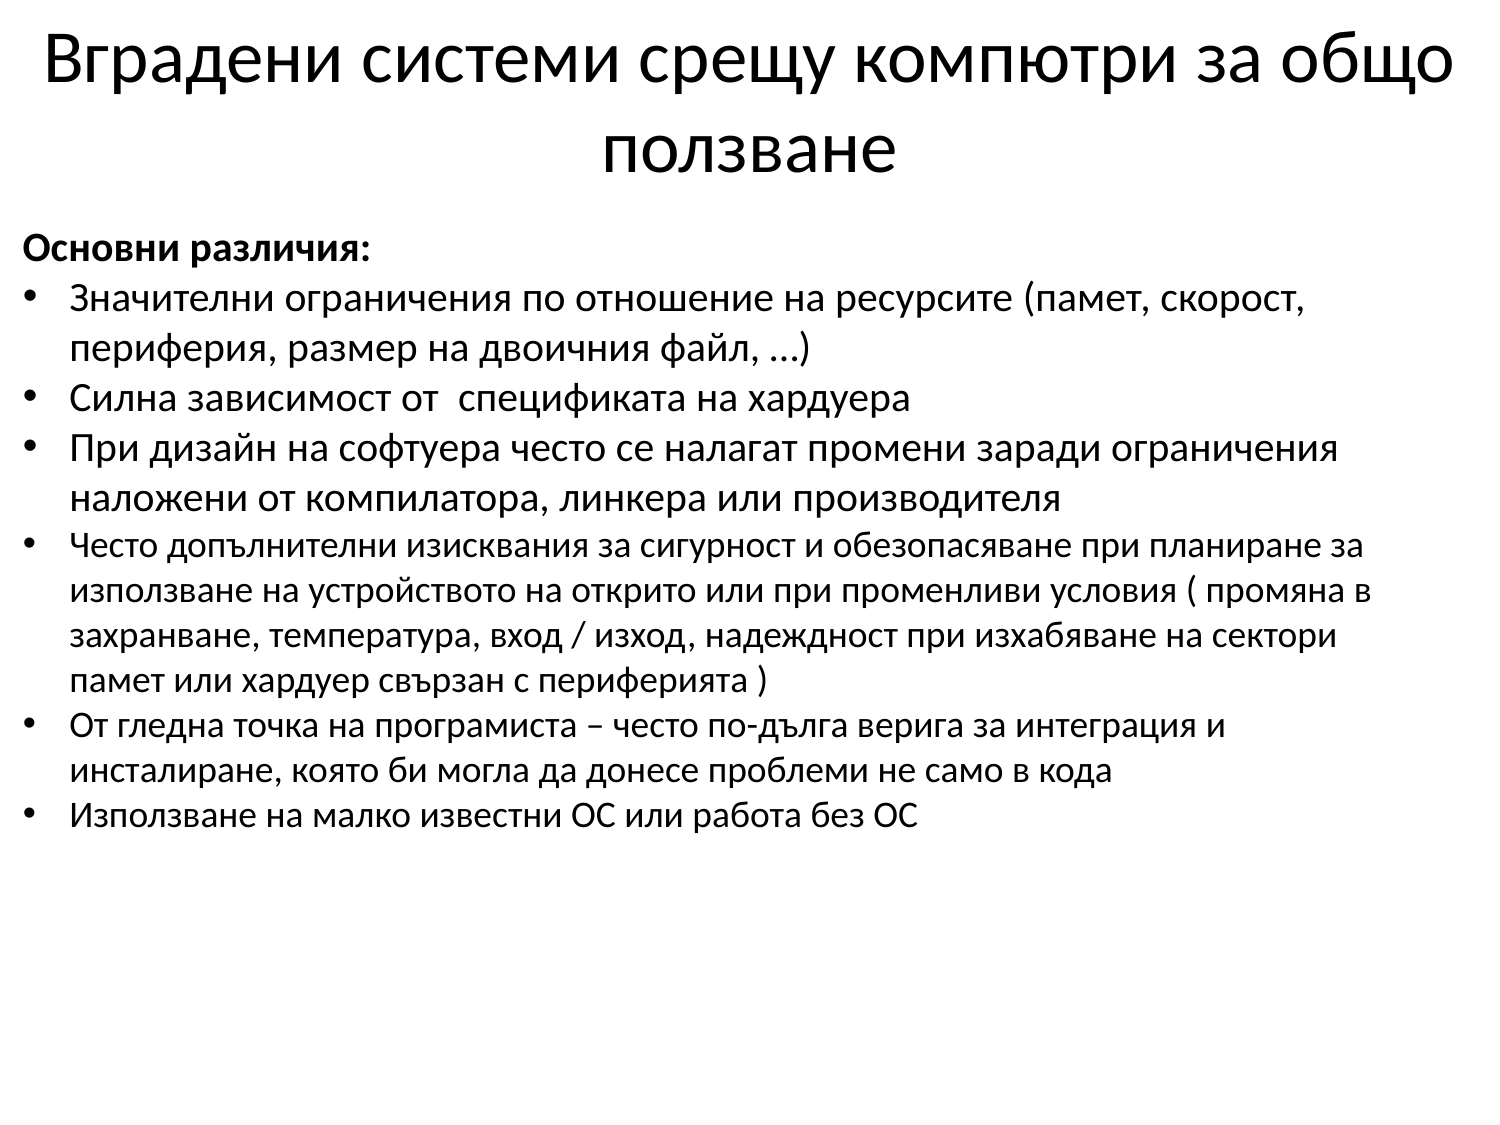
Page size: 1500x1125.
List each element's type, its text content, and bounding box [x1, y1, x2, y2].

text_box Основни различия: Значителни ограничения по отношение на ресурсите (памет, скорост, периферия, размер на двоичния файл, …) Силна зависимост от спецификата на хардуера При дизайн на софтуера често се налагат промени заради ограничения наложени от компилатора, линкера или производителя Често допълнителни изисквания за сигурност и обезопасяване при планиране за използване на устройството на открито или при променливи условия ( промяна в захранване, температура, вход / изход, надеждност при изхабяване на сектори памет или хардуер свързан с периферията ) От гледна точка на програмиста – често по-дълга верига за интеграция и инсталиране, която би могла да донесе проблеми не само в кода Използване на малко известни ОС или работа без ОС [7, 220, 1413, 1027]
text_box Вградени системи срещу компютри за общо ползване [0, 0, 1500, 220]
